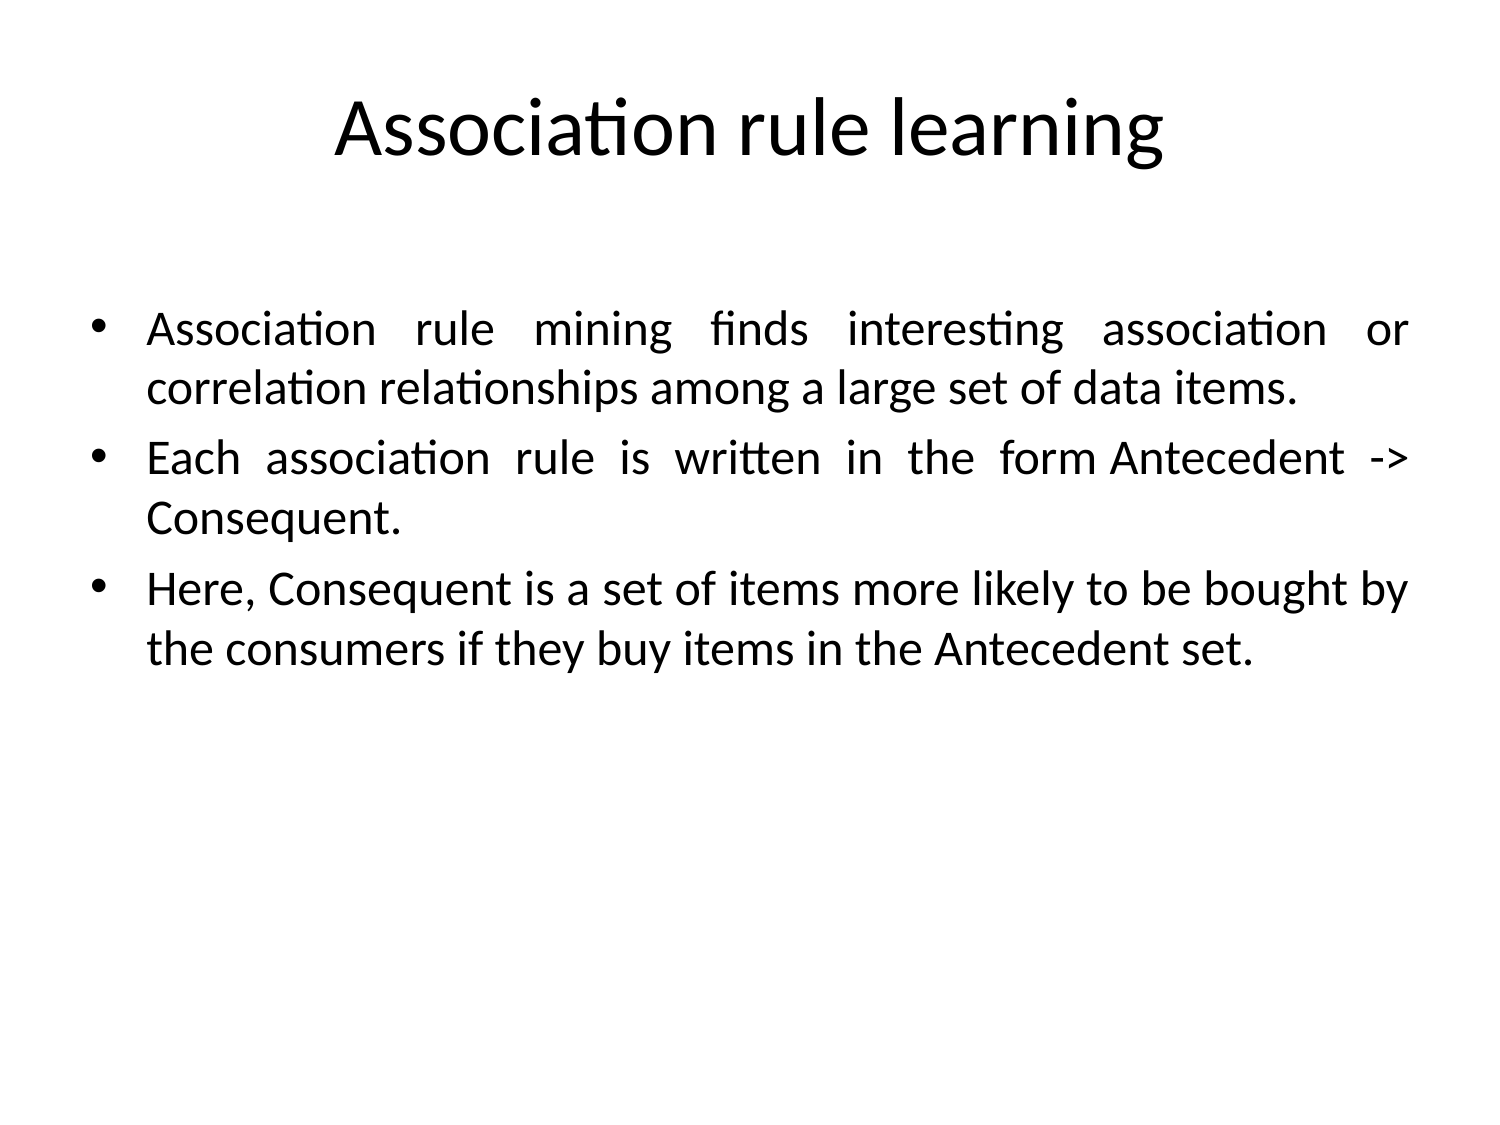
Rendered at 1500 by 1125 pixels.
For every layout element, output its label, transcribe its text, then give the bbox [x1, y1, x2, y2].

list Association rule mining finds interesting association or correlation relationships among a large set of data items. Each association rule is written in the form Antecedent -> Consequent. Here, Consequent is a set of items more likely to be bought by the consumers if they buy items in the Antecedent set. [75, 287, 1425, 1063]
title Association rule learning [75, 45, 1425, 200]
